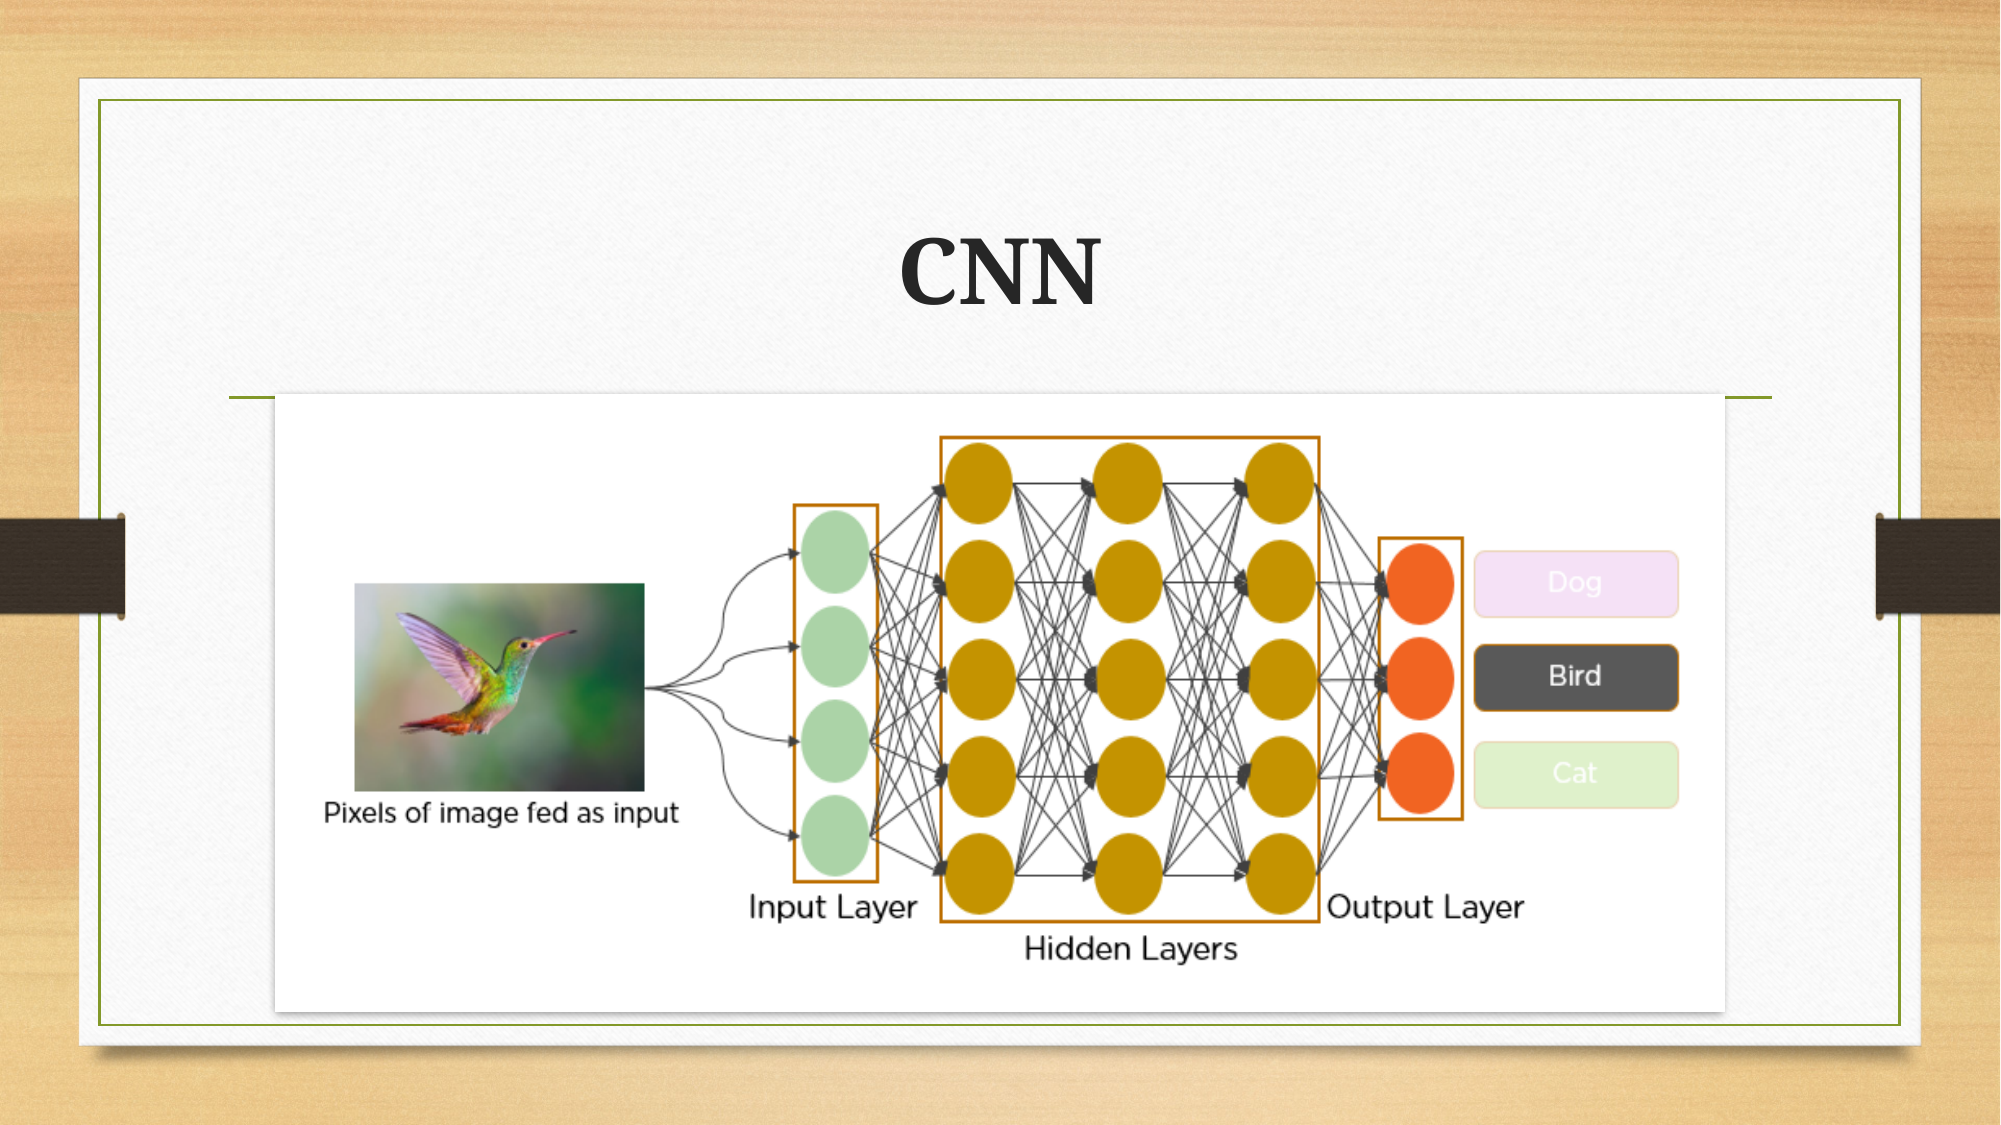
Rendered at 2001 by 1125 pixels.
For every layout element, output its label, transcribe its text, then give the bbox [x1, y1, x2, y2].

title CNN [212, 161, 1788, 375]
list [306, 424, 1694, 981]
picture [0, 0, 2001, 1125]
